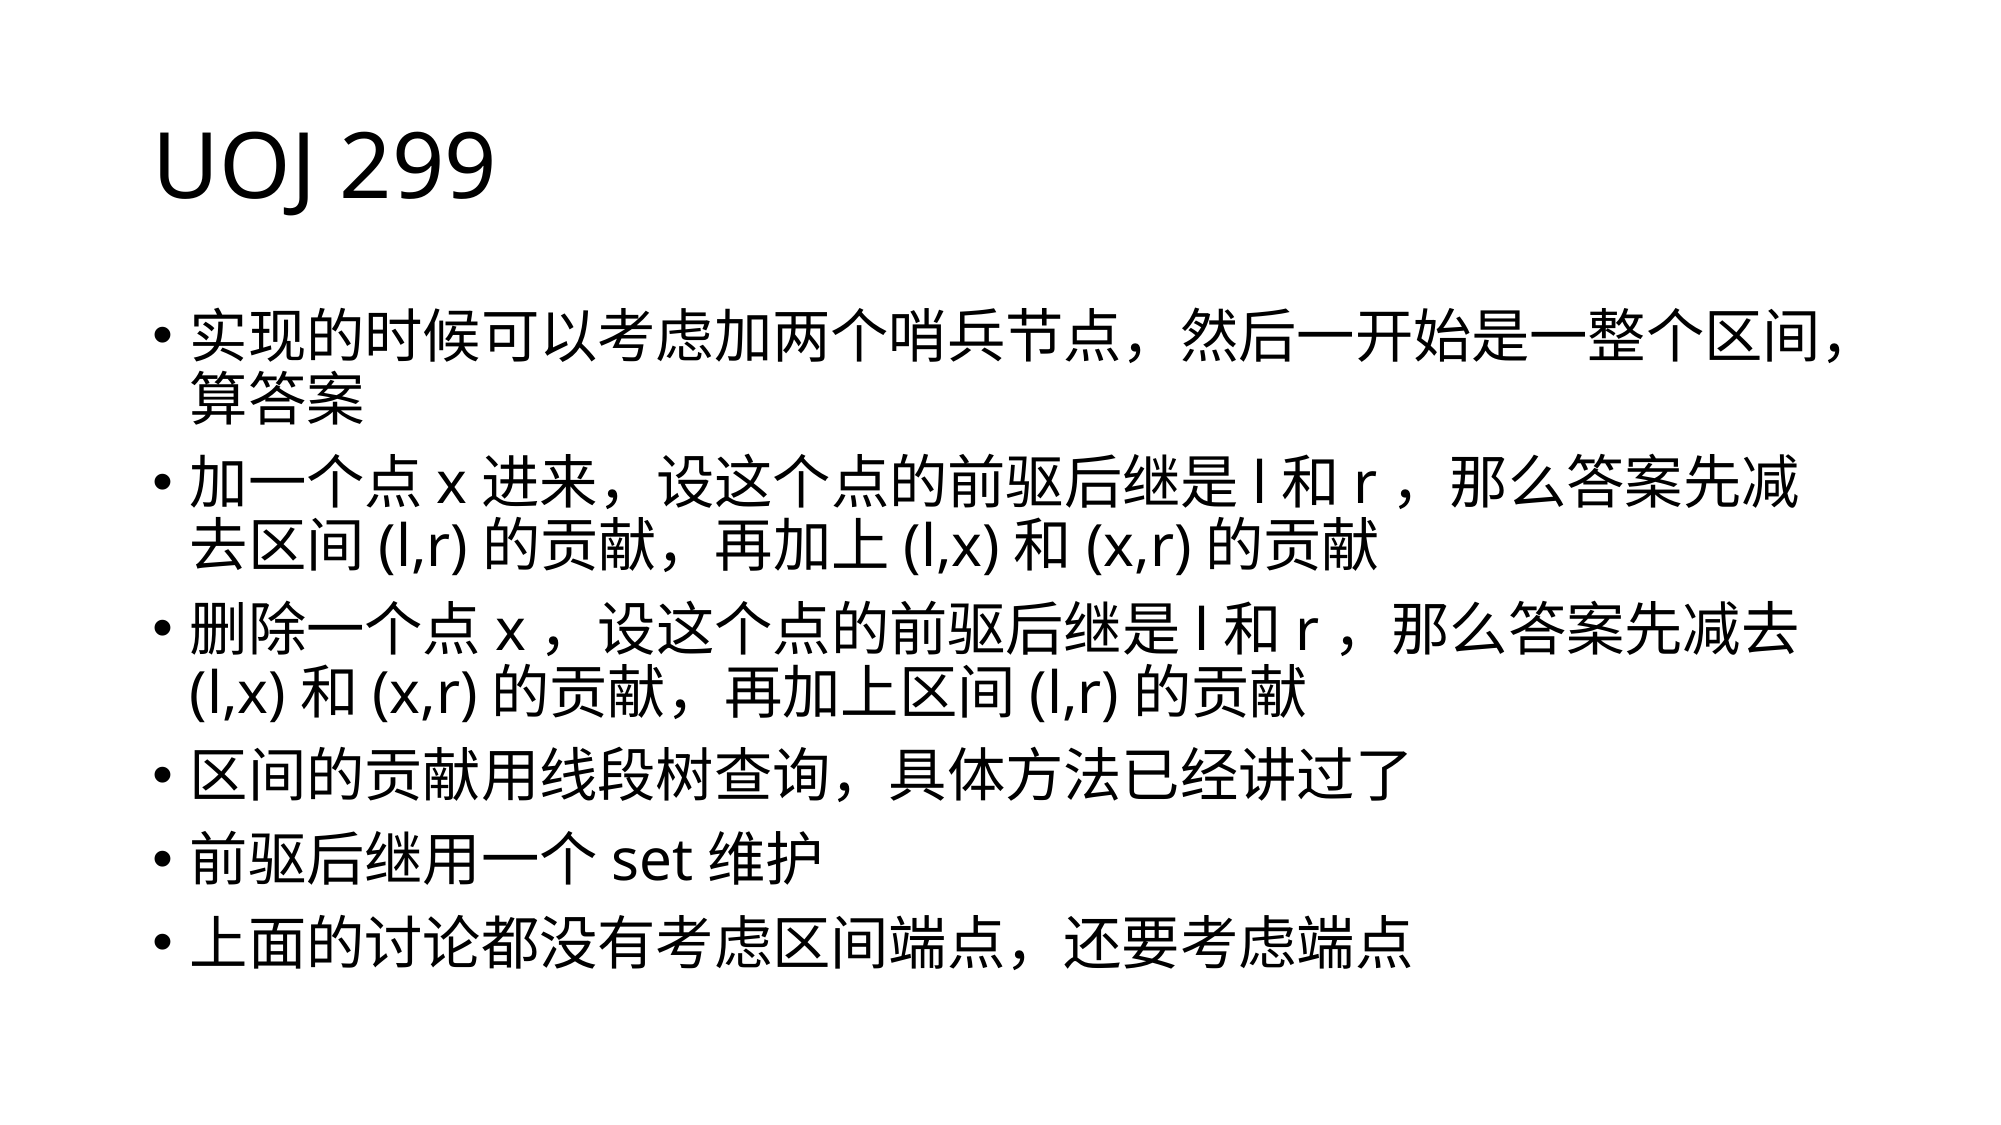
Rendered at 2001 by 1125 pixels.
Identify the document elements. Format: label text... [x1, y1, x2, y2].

title UOJ 299 [137, 59, 1863, 278]
list 实现的时候可以考虑加两个哨兵节点，然后一开始是一整个区间，算答案 加一个点x进来，设这个点的前驱后继是l和r，那么答案先减去区间(l,r)的贡献，再加上(l,x)和(x,r)的贡献 删除一个点x，设这个点的前驱后继是l和r，那么答案先减去(l,x)和(x,r)的贡献，再加上区间(l,r)的贡献 区间的贡献用线段树查询，具体方法已经讲过了 前驱后继用一个set维护 上面的讨论都没有考虑区间端点，还要考虑端点 [137, 299, 1863, 1014]
